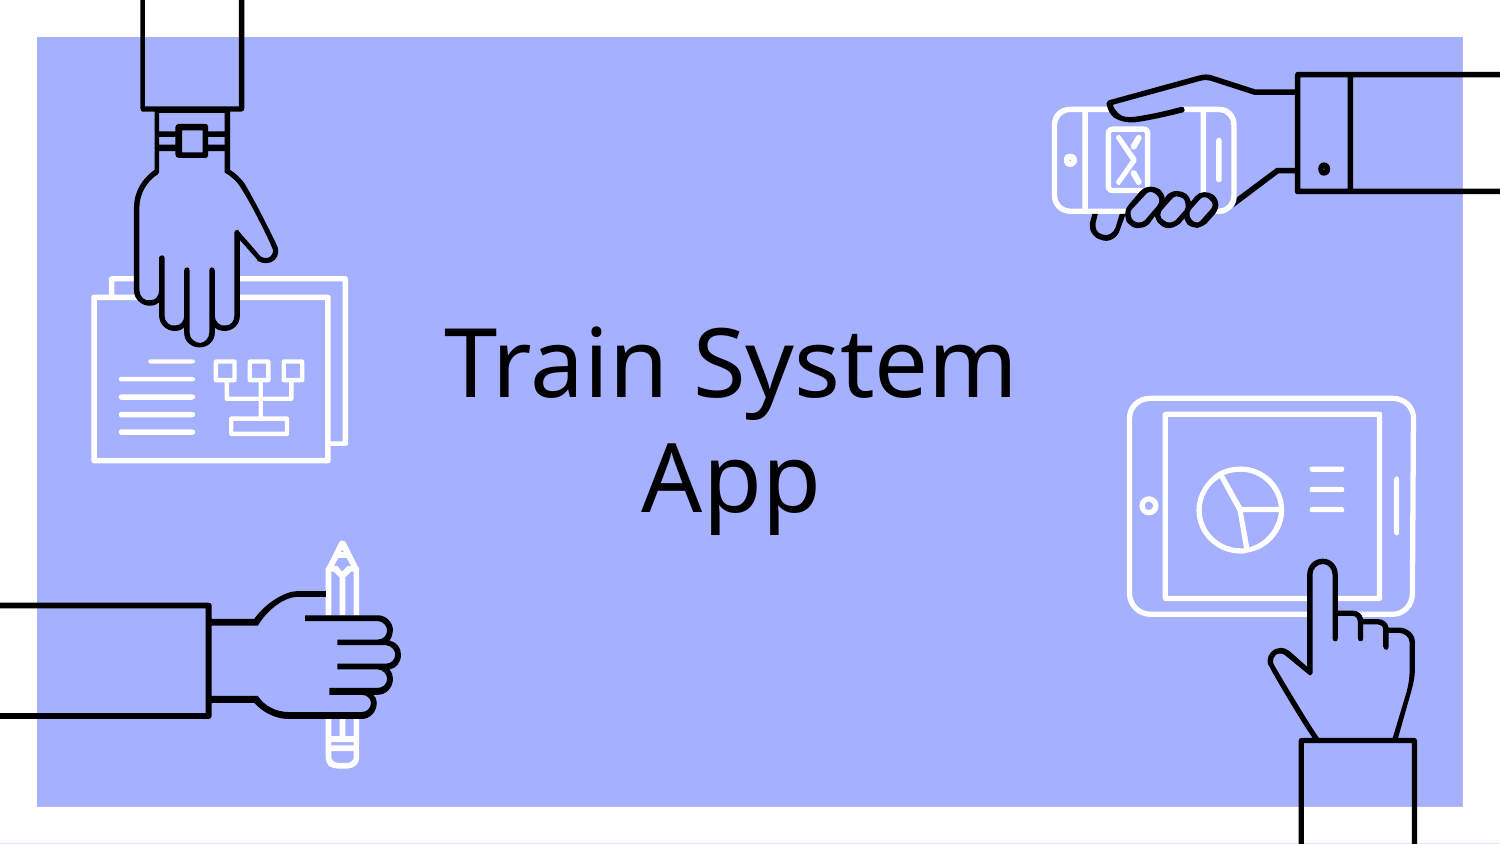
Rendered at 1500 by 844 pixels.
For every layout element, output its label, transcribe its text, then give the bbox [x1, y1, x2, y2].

title Train System App [329, 321, 1134, 512]
